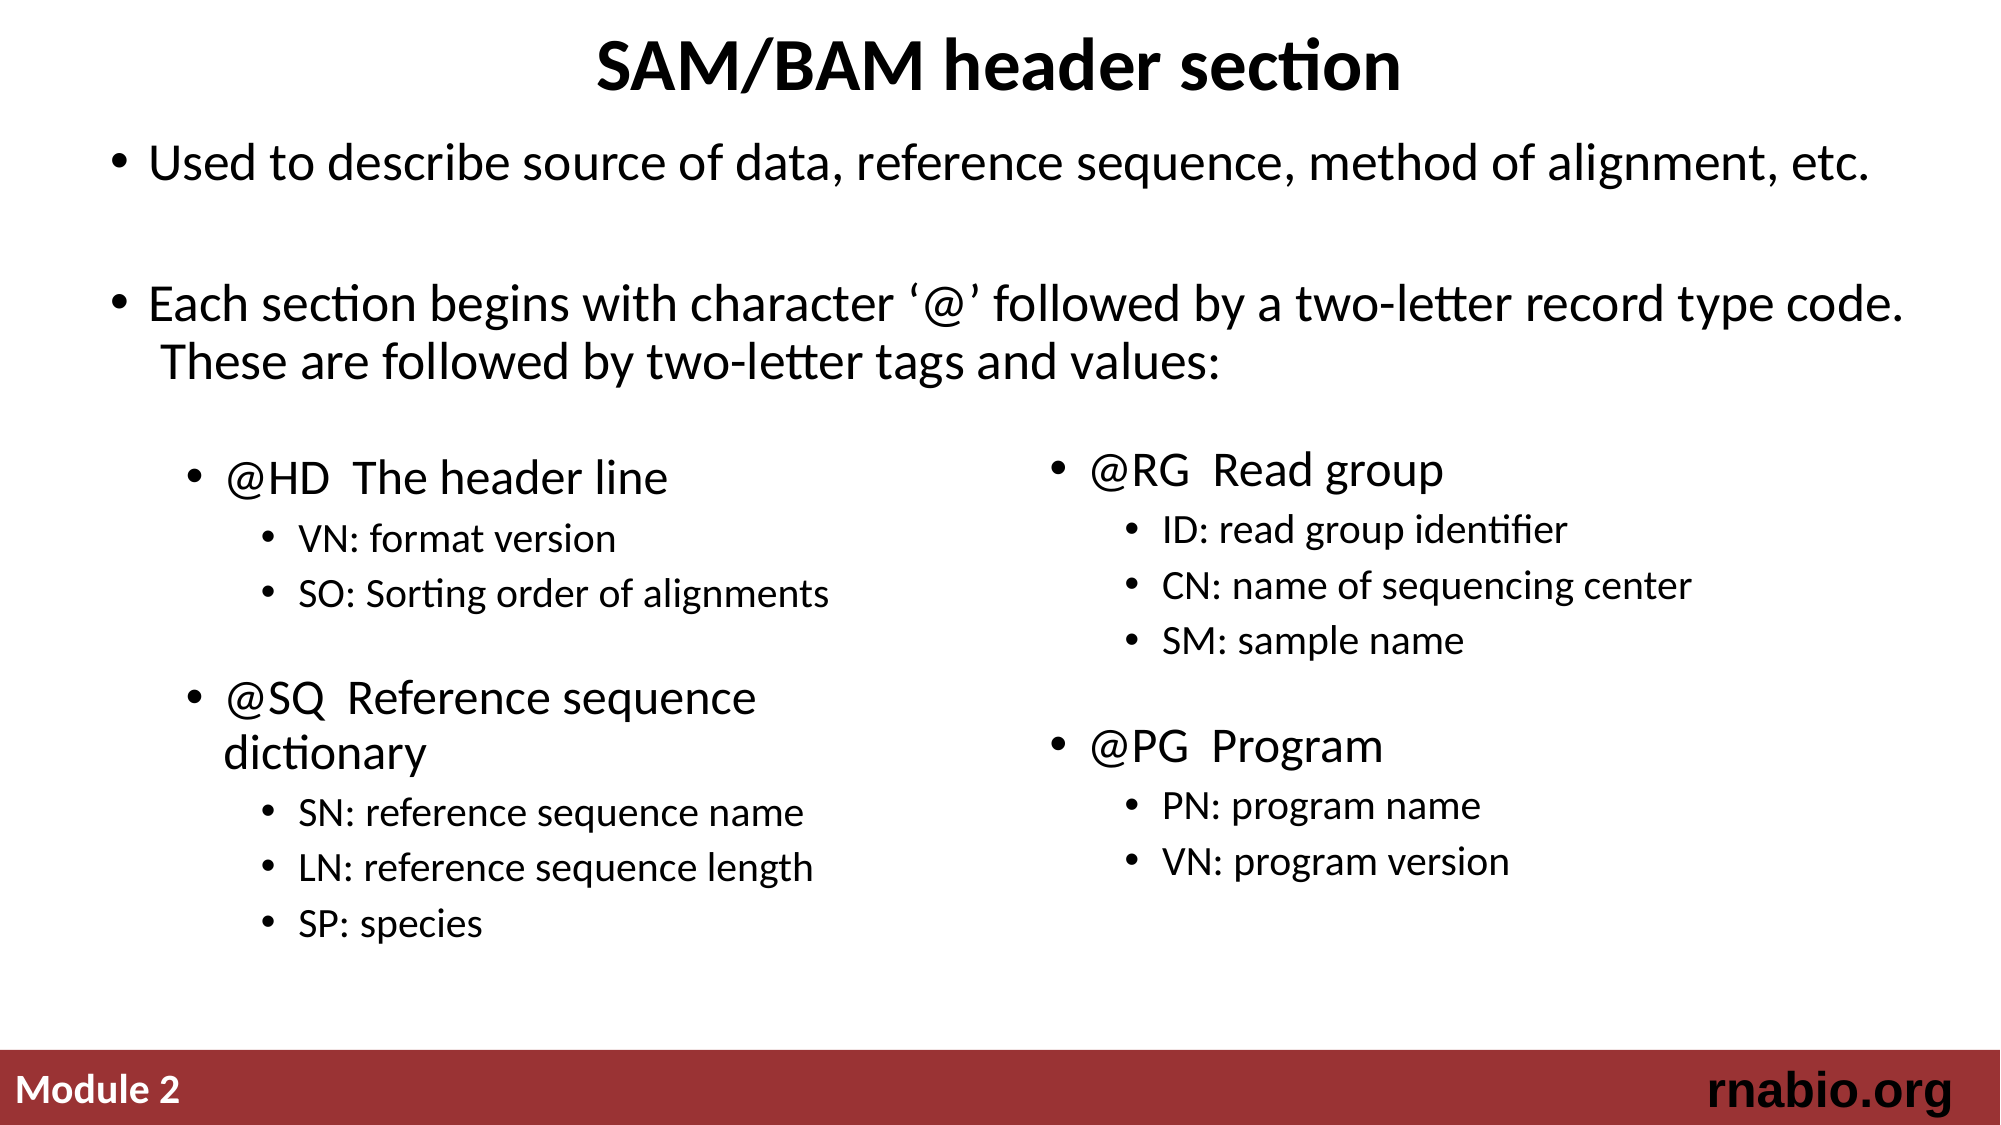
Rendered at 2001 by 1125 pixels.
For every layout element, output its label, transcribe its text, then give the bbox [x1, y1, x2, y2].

text_box @RG Read group ID: read group identifier CN: name of sequencing center SM: sample name @PG Program PN: program name VN: program version [959, 436, 1893, 1060]
list Used to describe source of data, reference sequence, method of alignment, etc. Each section begins with character ‘@’ followed by a two-letter record type code. These are followed by two-letter tags and values: [95, 126, 1926, 413]
text_box @HD The header line VN: format version SO: Sorting order of alignments @SQ Reference sequence dictionary SN: reference sequence name LN: reference sequence length SP: species [95, 444, 866, 1021]
title SAM/BAM header section [275, 0, 1725, 126]
